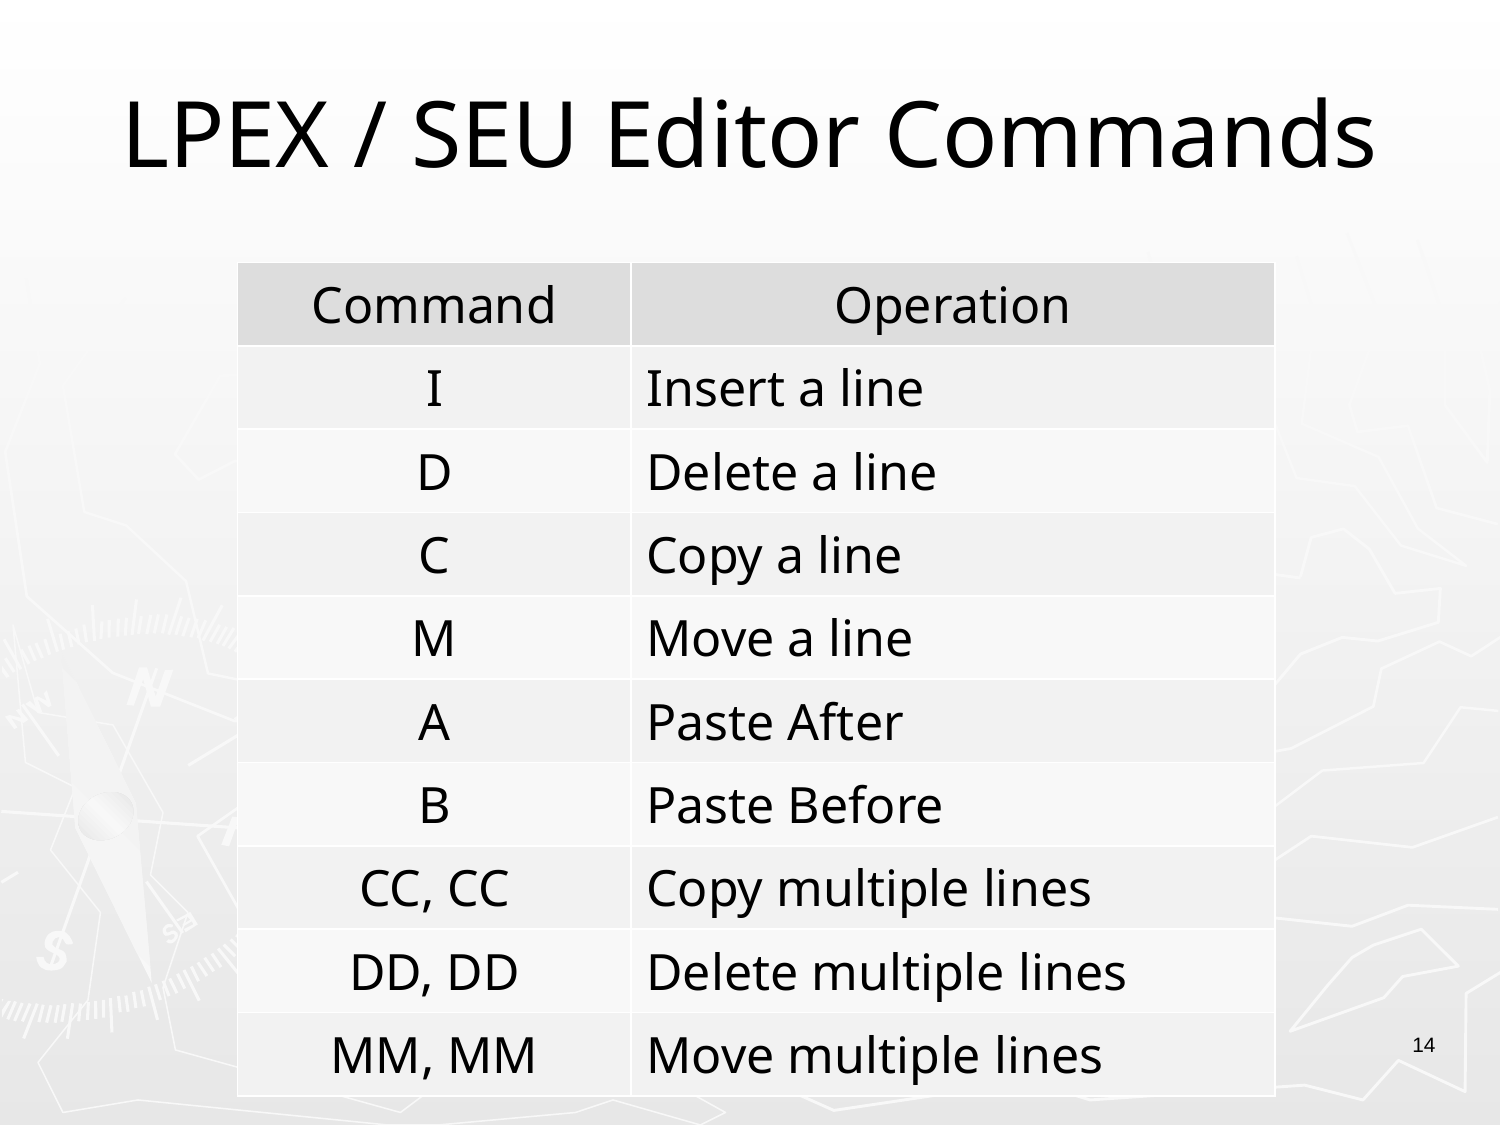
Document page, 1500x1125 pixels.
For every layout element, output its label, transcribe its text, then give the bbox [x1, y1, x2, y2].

table_cell MM, MM [238, 1013, 630, 1095]
slide_number 14 [1074, 1024, 1451, 1103]
table_cell Move multiple lines [632, 1013, 1274, 1095]
table_cell Delete a line [632, 430, 1274, 512]
table_cell CC, CC [238, 847, 630, 928]
table_cell Insert a line [632, 347, 1274, 428]
table_cell I [238, 347, 630, 428]
table_cell C [238, 513, 630, 595]
table_cell Paste Before [632, 763, 1274, 845]
table_cell Paste After [632, 680, 1274, 762]
table_header Command [238, 263, 630, 345]
table_cell B [238, 763, 630, 845]
table_cell M [238, 597, 630, 678]
table_cell Move a line [632, 597, 1274, 678]
table_cell A [238, 680, 630, 762]
table_cell D [238, 430, 630, 512]
table_cell Copy multiple lines [632, 847, 1274, 928]
table_header Operation [632, 263, 1274, 345]
title LPEX / SEU Editor Commands [49, 37, 1451, 225]
table_cell Delete multiple lines [632, 930, 1274, 1012]
table_cell Copy a line [632, 513, 1274, 595]
table_cell DD, DD [238, 930, 630, 1012]
